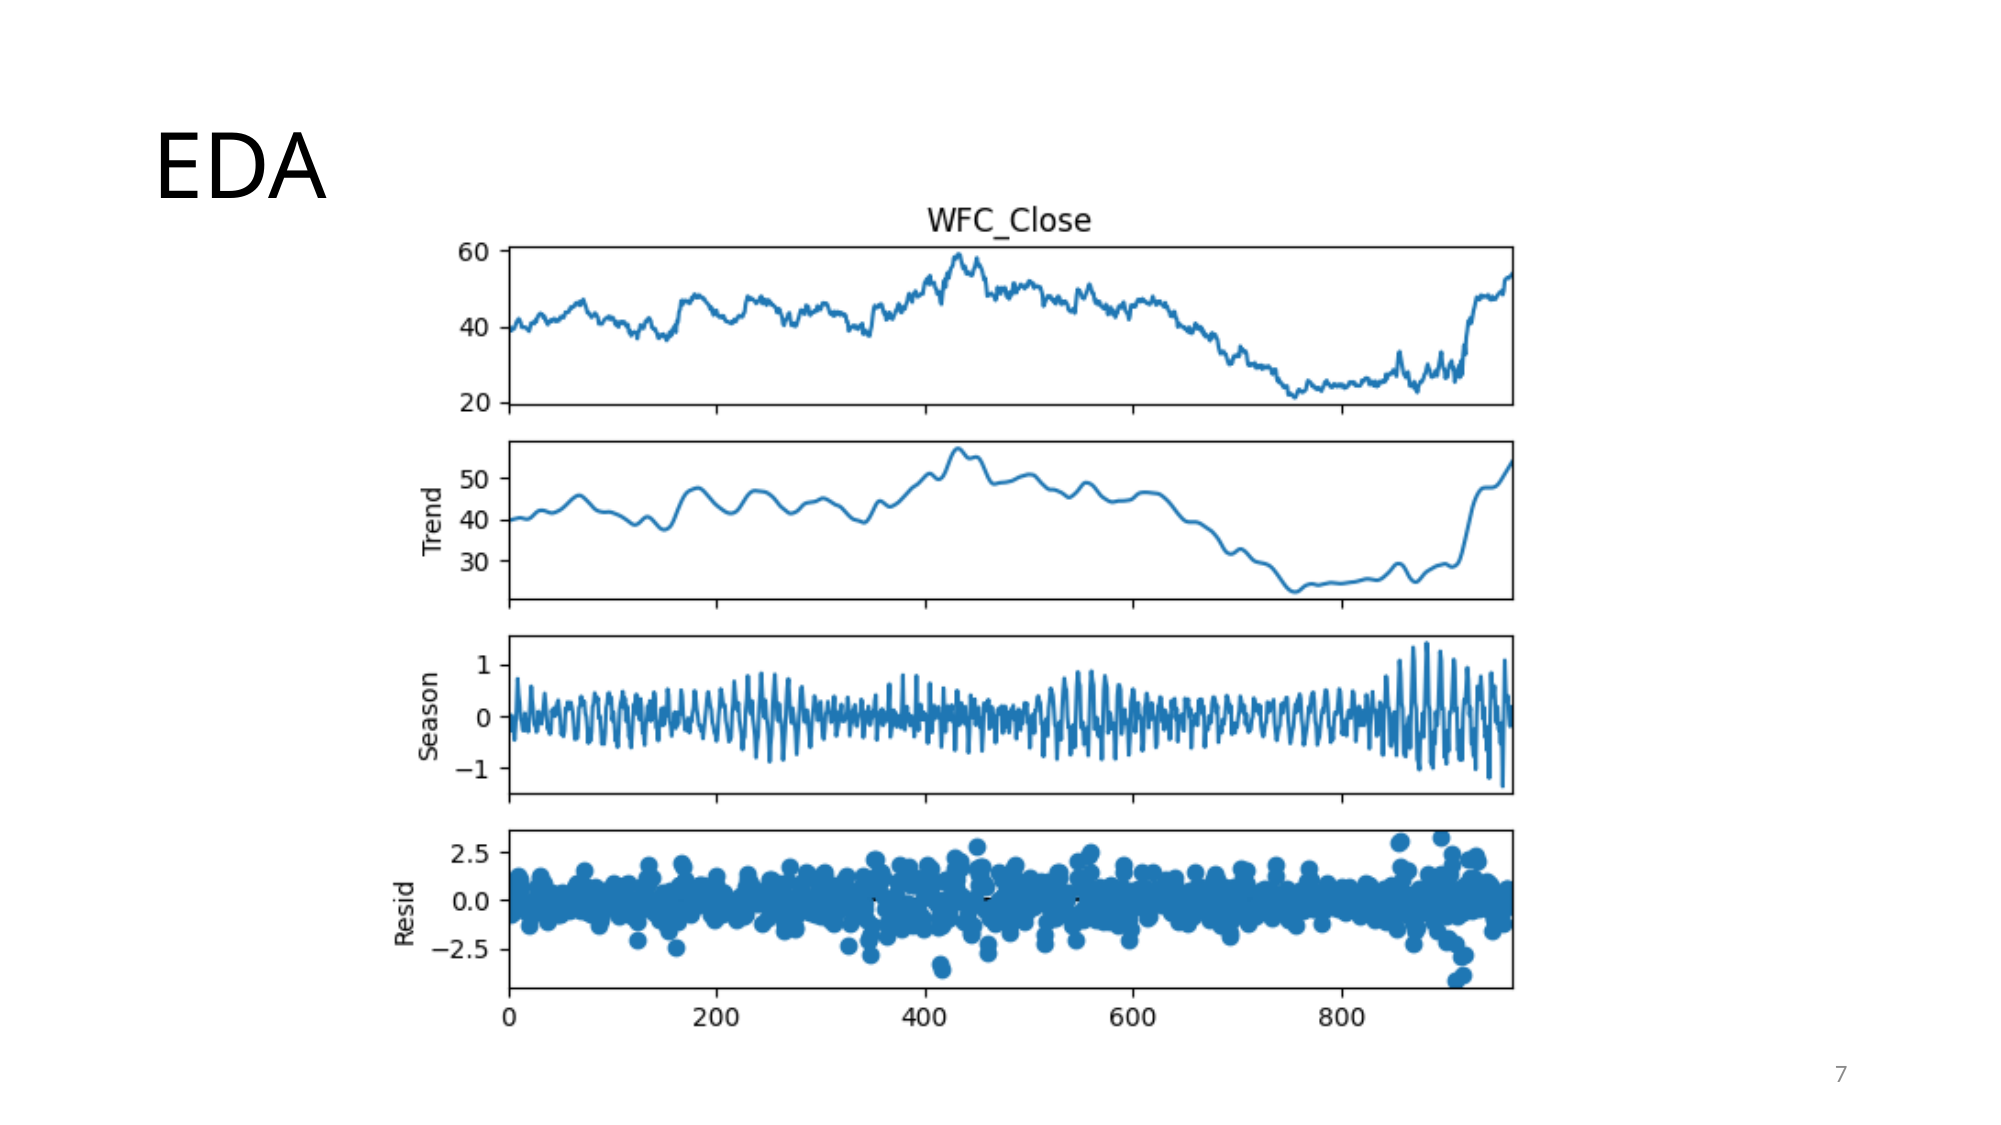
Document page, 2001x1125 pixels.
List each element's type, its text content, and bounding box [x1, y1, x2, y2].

slide_number 7 [1412, 1042, 1863, 1103]
picture [366, 188, 1540, 1065]
title EDA [137, 59, 1863, 278]
